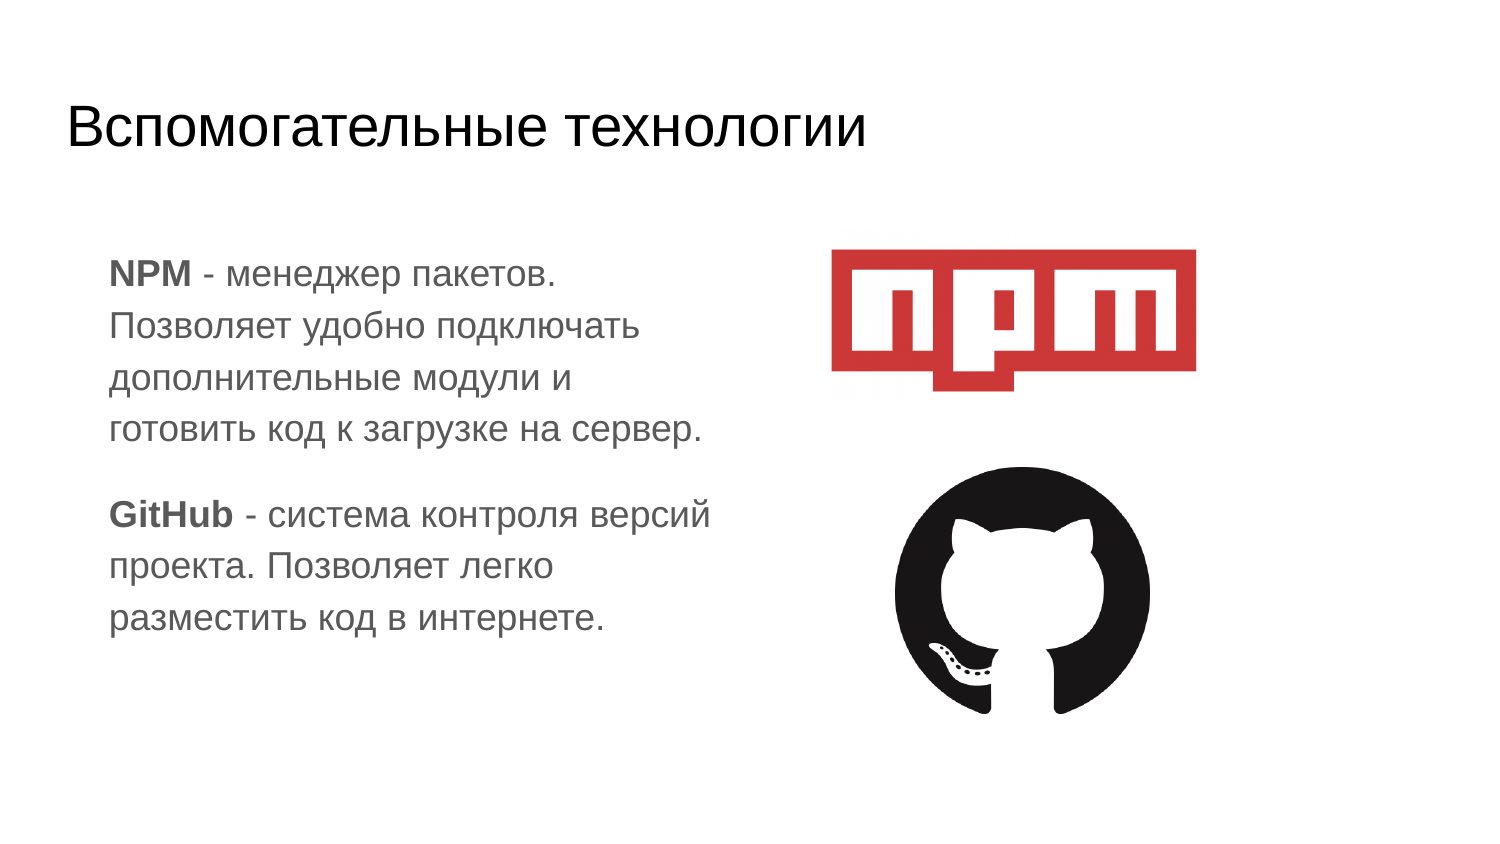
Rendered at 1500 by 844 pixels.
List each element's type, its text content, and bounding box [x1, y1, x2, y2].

list NPM - менеджер пакетов. Позволяет удобно подключать дополнительные модули и готовить код к загрузке на сервер. GitHub - система контроля версий проекта. Позволяет легко разместить код в интернете. [94, 227, 733, 732]
title Вспомогательные технологии [51, 72, 1449, 167]
picture [853, 421, 1192, 761]
picture [827, 227, 1200, 405]
